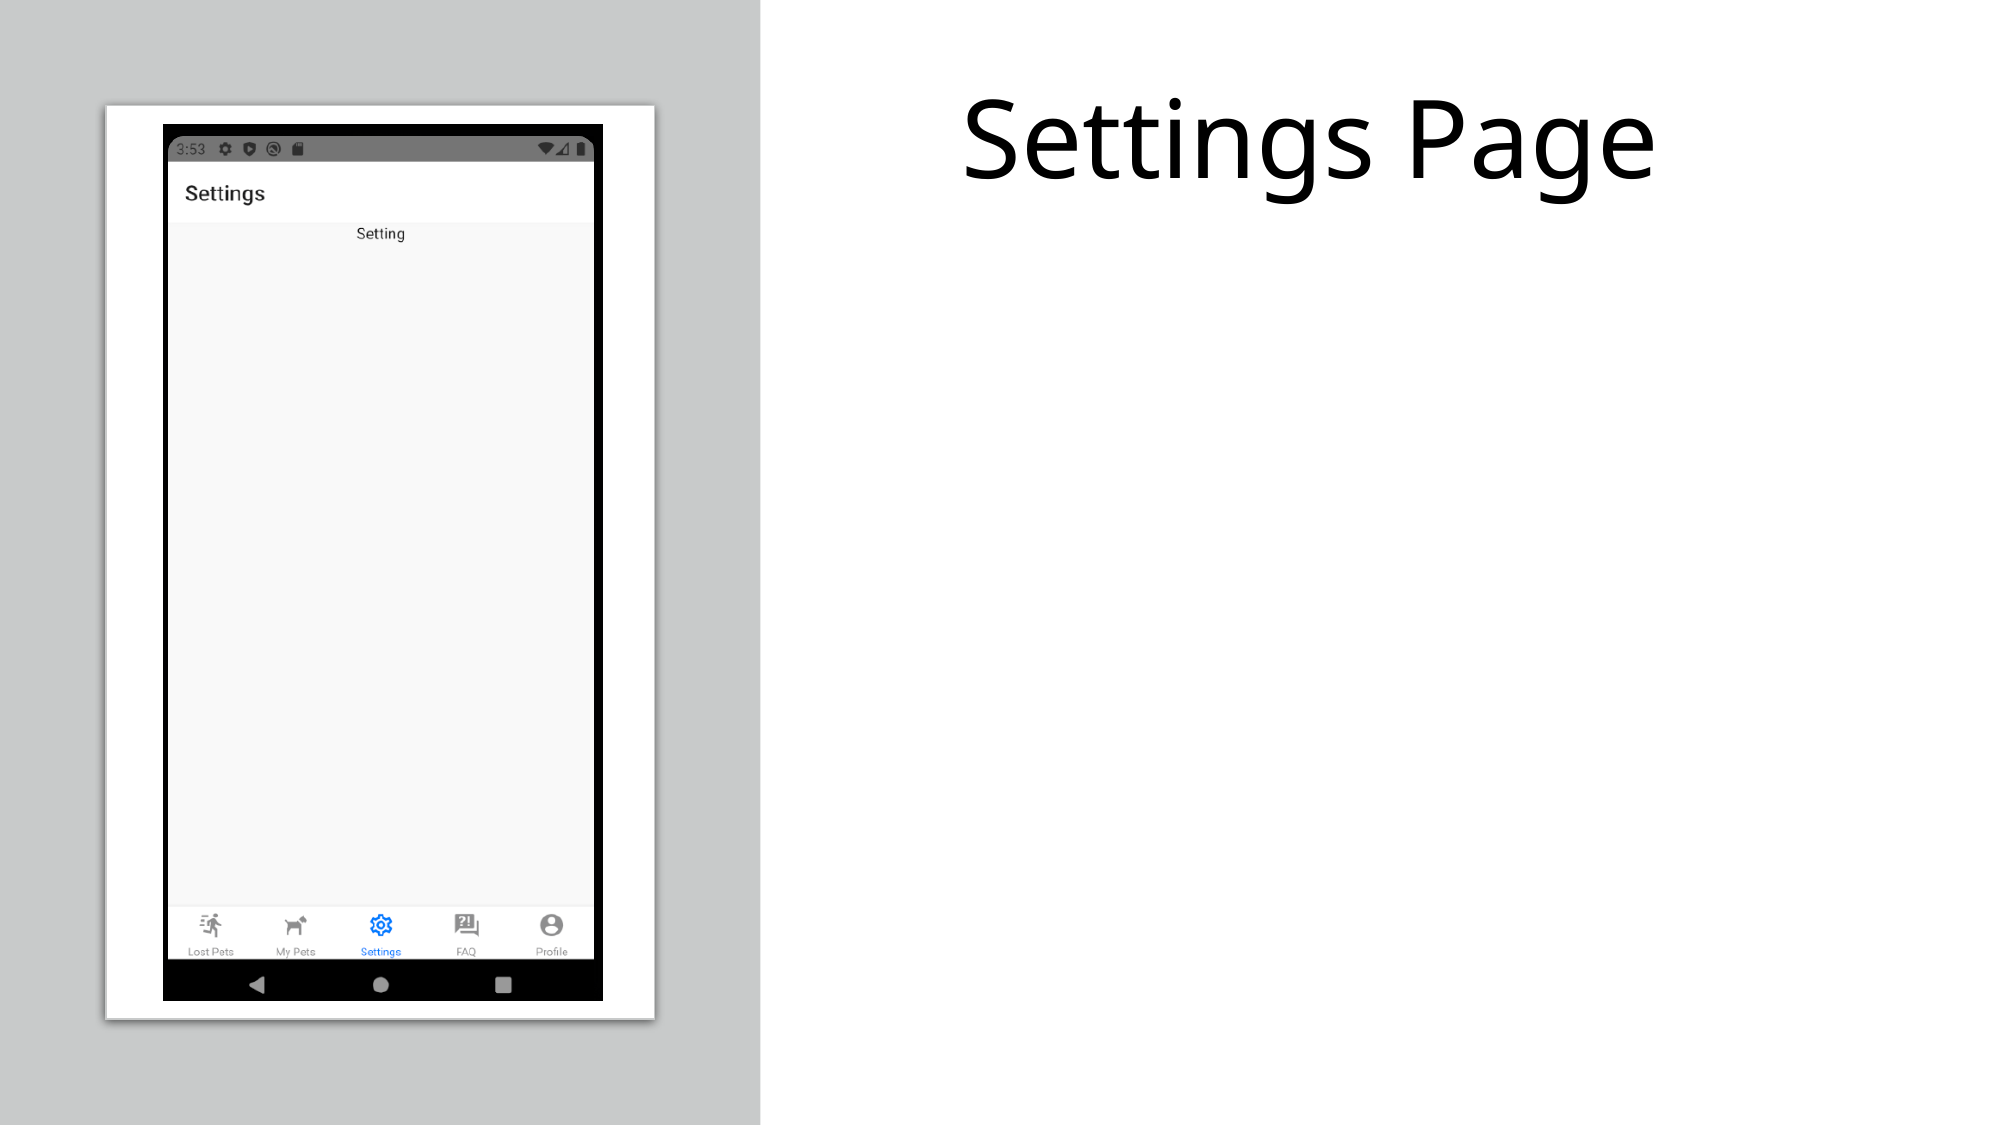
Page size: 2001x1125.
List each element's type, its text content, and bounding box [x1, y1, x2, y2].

picture [163, 124, 603, 1001]
text_box [0, 0, 761, 1125]
text_box [105, 105, 656, 1020]
text_box Settings Page [946, 75, 1895, 210]
